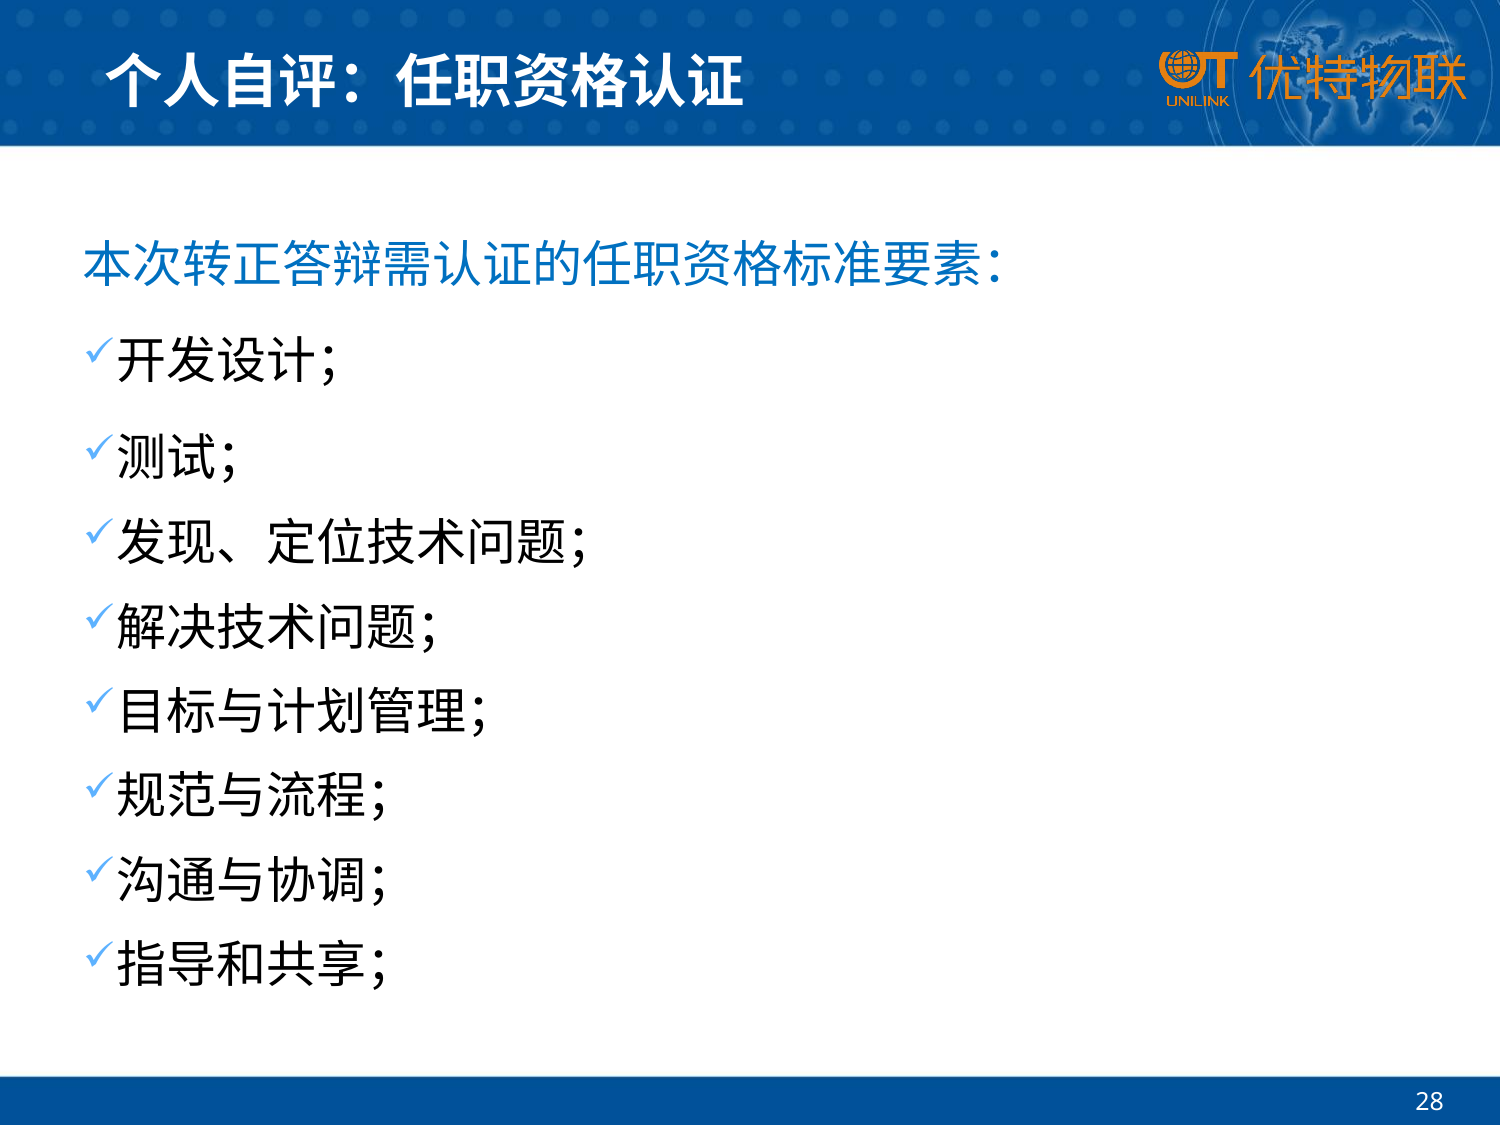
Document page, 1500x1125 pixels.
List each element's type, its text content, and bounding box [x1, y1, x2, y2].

slide_number 28 [1068, 1077, 1460, 1122]
picture [0, 0, 1500, 1125]
list 本次转正答辩需认证的任职资格标准要素： 开发设计； 测试； 发现、定位技术问题； 解决技术问题； 目标与计划管理； 规范与流程； 沟通与协调； 指导和共享； [67, 212, 1454, 399]
title 个人自评：任职资格认证 [89, 32, 1053, 126]
